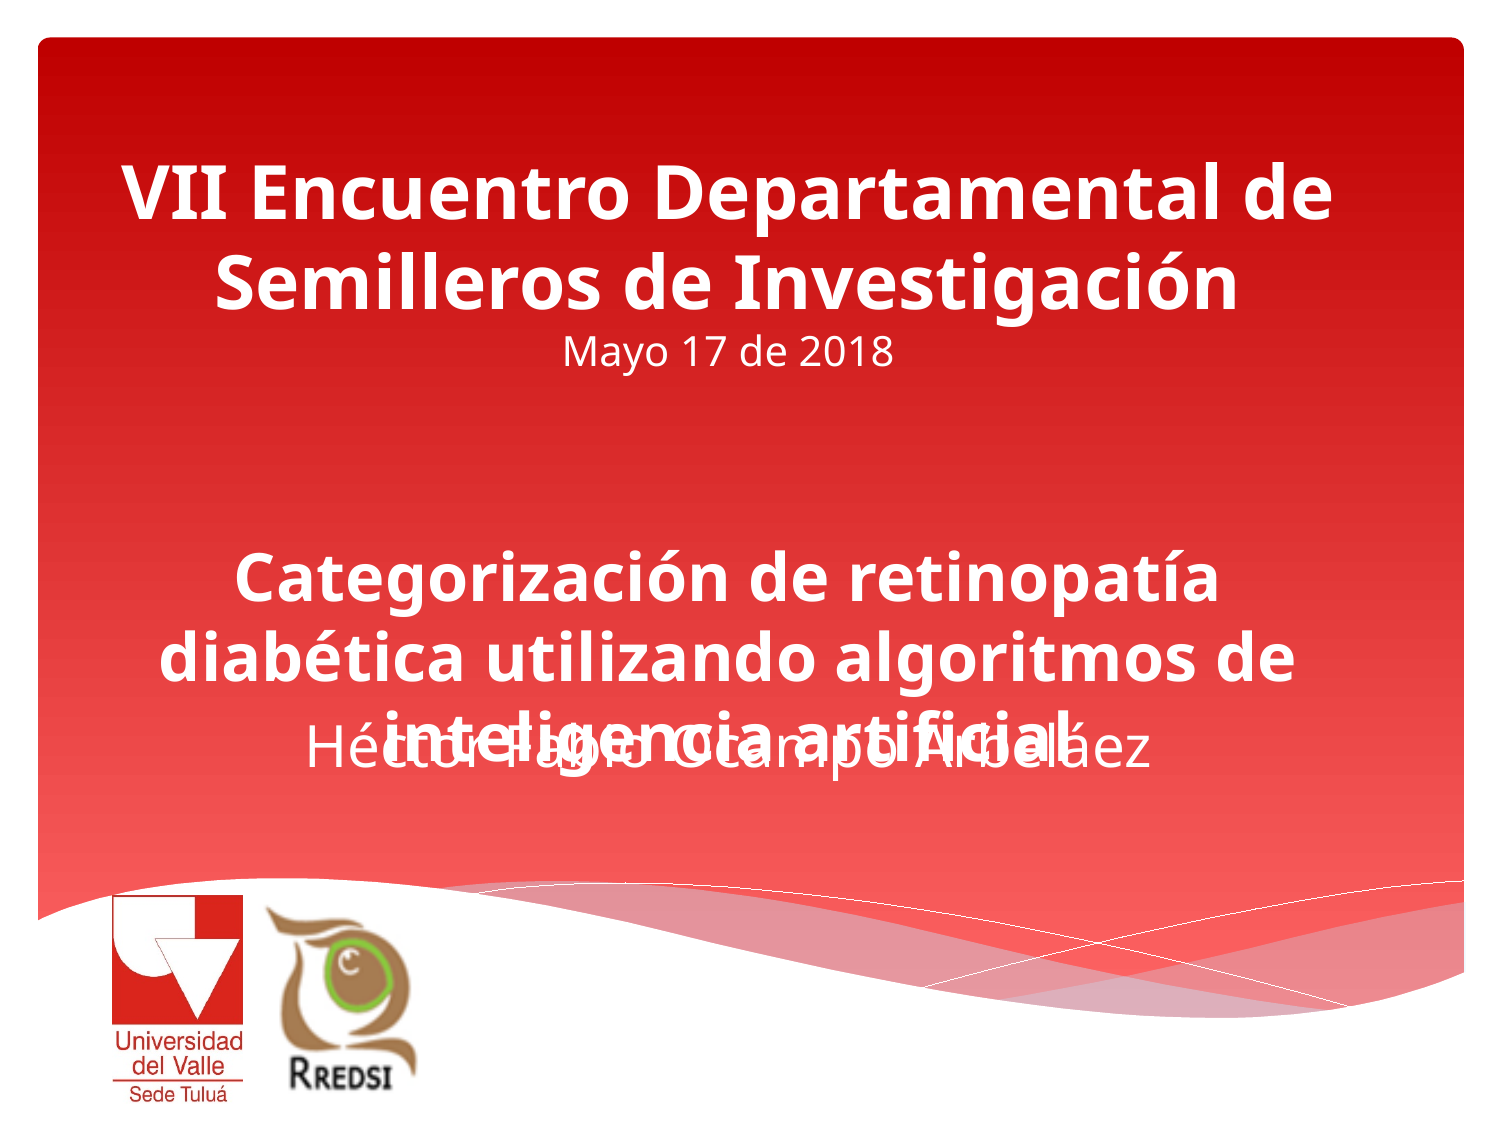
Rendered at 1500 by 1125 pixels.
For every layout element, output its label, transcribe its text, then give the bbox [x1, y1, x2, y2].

picture [111, 895, 432, 1104]
text_box VII Encuentro Departamental de Semilleros de Investigación Mayo 17 de 2018 [66, 137, 1390, 382]
text_box Categorización de retinopatía diabética utilizando algoritmos de inteligencia artificial [66, 527, 1390, 701]
text_box Héctor Fabio Ocampo Arbeláez [66, 701, 1390, 787]
